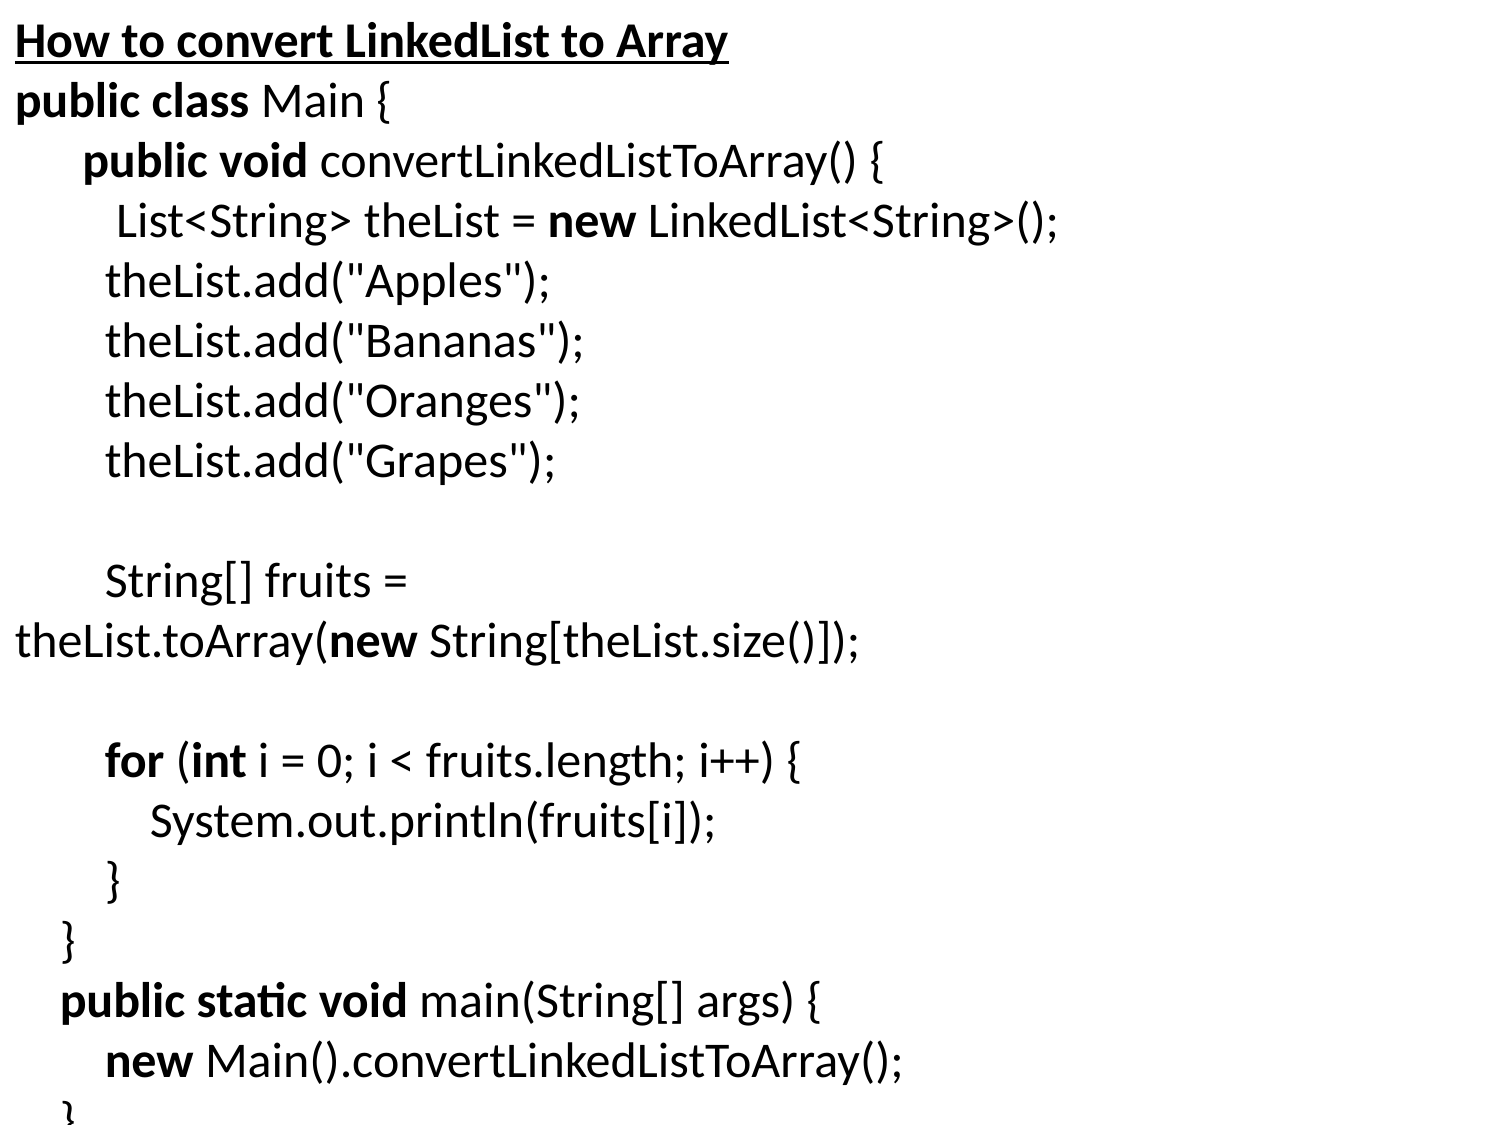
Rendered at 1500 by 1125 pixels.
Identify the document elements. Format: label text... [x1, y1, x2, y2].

text_box How to convert LinkedList to Array public class Main { public void convertLinkedListToArray() { List<String> theList = new LinkedList<String>(); theList.add("Apples"); theList.add("Bananas"); theList.add("Oranges"); theList.add("Grapes"); String[] fruits = theList.toArray(new String[theList.size()]); for (int i = 0; i < fruits.length; i++) { System.out.println(fruits[i]); } } public static void main(String[] args) { new Main().convertLinkedListToArray(); } [0, 0, 1125, 1125]
